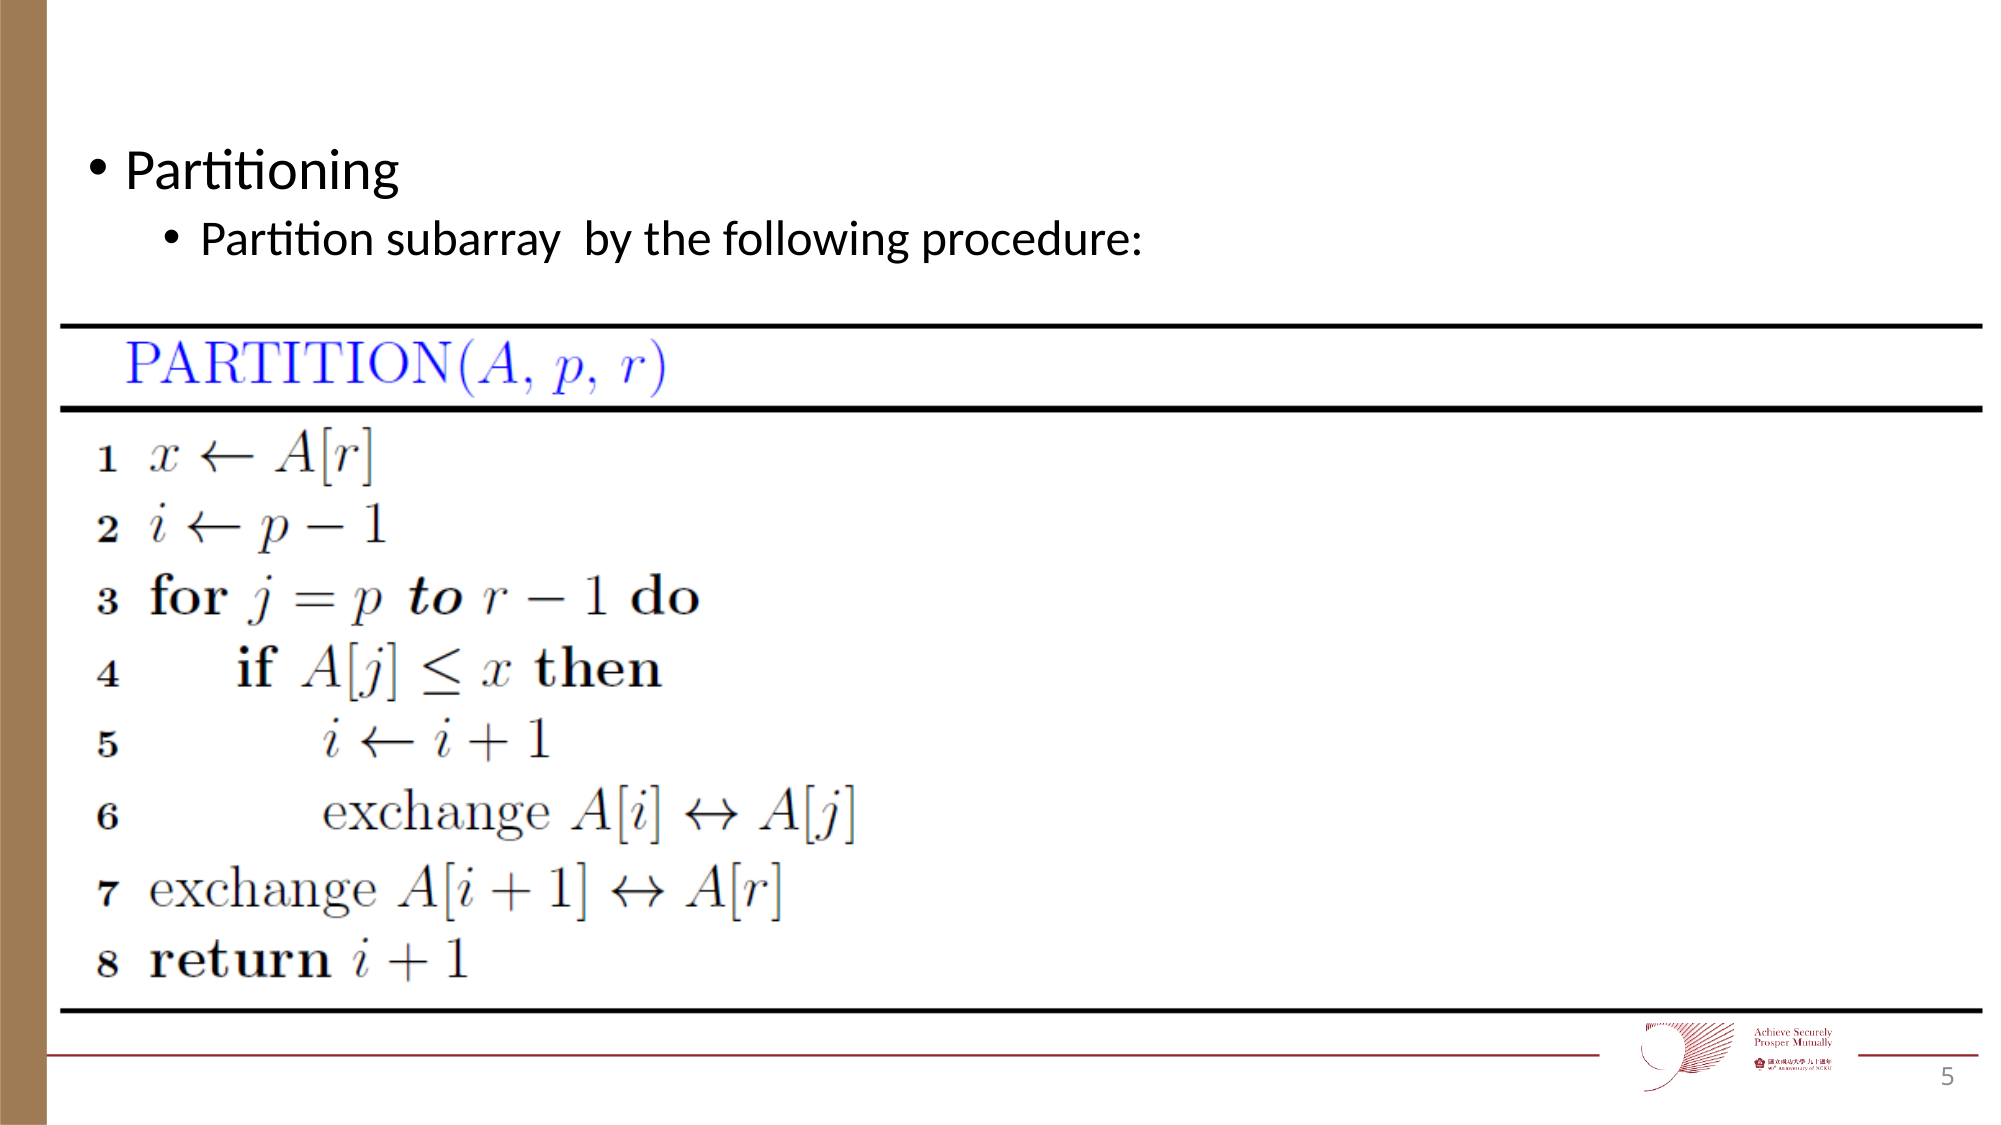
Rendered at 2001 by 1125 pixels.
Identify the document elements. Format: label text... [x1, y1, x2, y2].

picture [0, 0, 2000, 1125]
slide_number 5 [1880, 1047, 1970, 1108]
